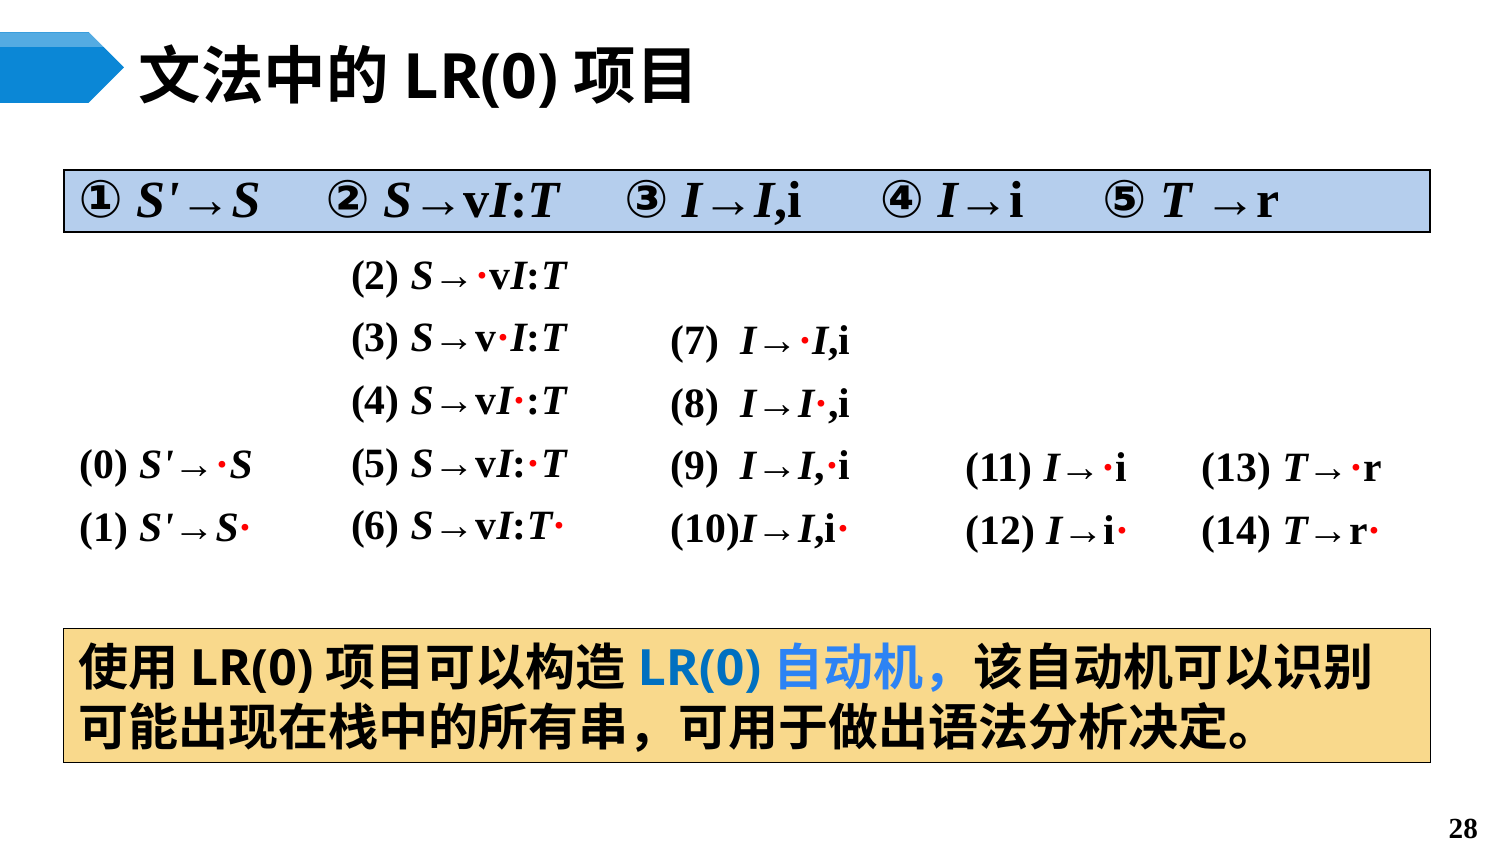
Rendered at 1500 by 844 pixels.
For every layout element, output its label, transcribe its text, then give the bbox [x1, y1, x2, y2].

text_box (7) I→·I,i (8) I→I·,i (9) I→I,·i (10)I→I,i· [655, 305, 901, 558]
text_box (0) S'→·S (1) S'→S· [64, 429, 301, 558]
text_box (2) S→·vI:T (3) S→v·I:T (4) S→vI·:T (5) S→vI:·T (6) S→vI:T· [336, 240, 629, 556]
title 文法中的LR(0)项目 [123, 43, 1425, 103]
text_box ① S'→S ② S→vI:T ③ I→I,i ④ I→i ⑤ T →r [63, 170, 1430, 232]
text_box (13) T→·r (14) T→r· [1186, 432, 1424, 561]
text_box (11) I→·i (12) I→i· [950, 432, 1186, 561]
text_box 使用LR(0)项目可以构造LR(0)自动机，该自动机可以识别可能出现在栈中的所有串，可用于做出语法分析决定。 [63, 628, 1431, 763]
